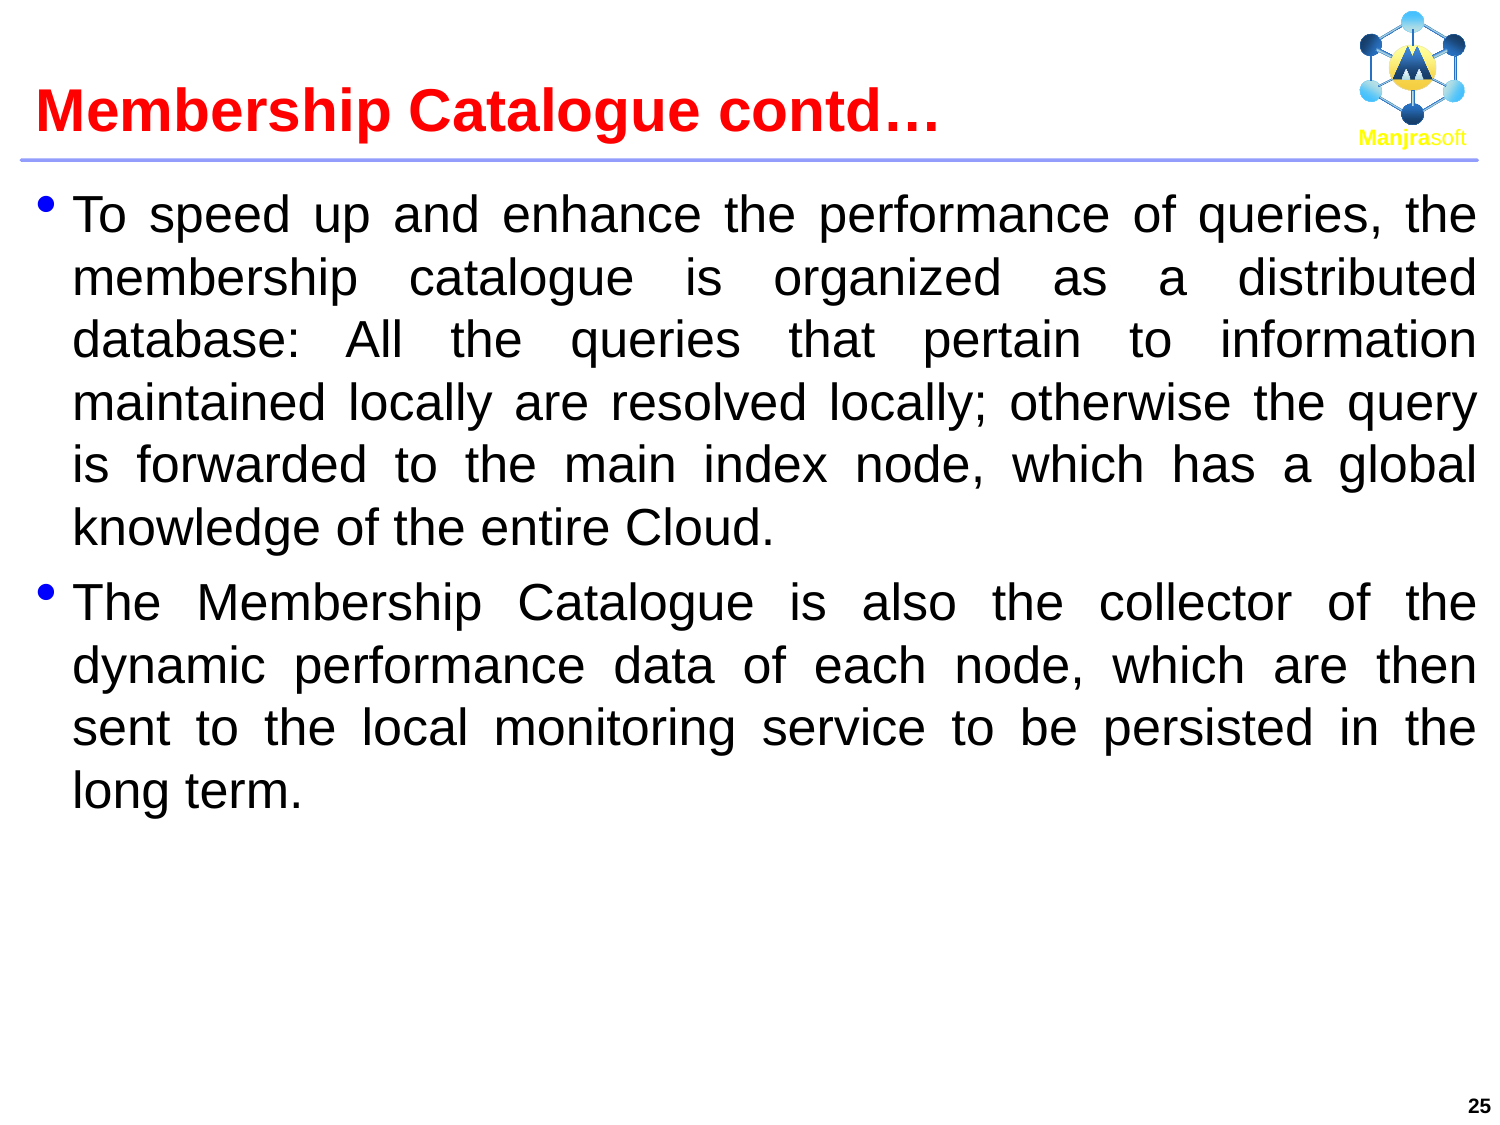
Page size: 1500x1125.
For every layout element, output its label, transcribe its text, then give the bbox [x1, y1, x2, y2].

list To speed up and enhance the performance of queries, the membership catalogue is organized as a distributed database: All the queries that pertain to information maintained locally are resolved locally; otherwise the query is forwarded to the main index node, which has a global knowledge of the entire Cloud. The Membership Catalogue is also the collector of the dynamic performance data of each node, which are then sent to the local monitoring service to be persisted in the long term. [26, 176, 1479, 1092]
slide_number 25 [1364, 1093, 1500, 1120]
title Membership Catalogue contd… [26, 0, 1479, 145]
